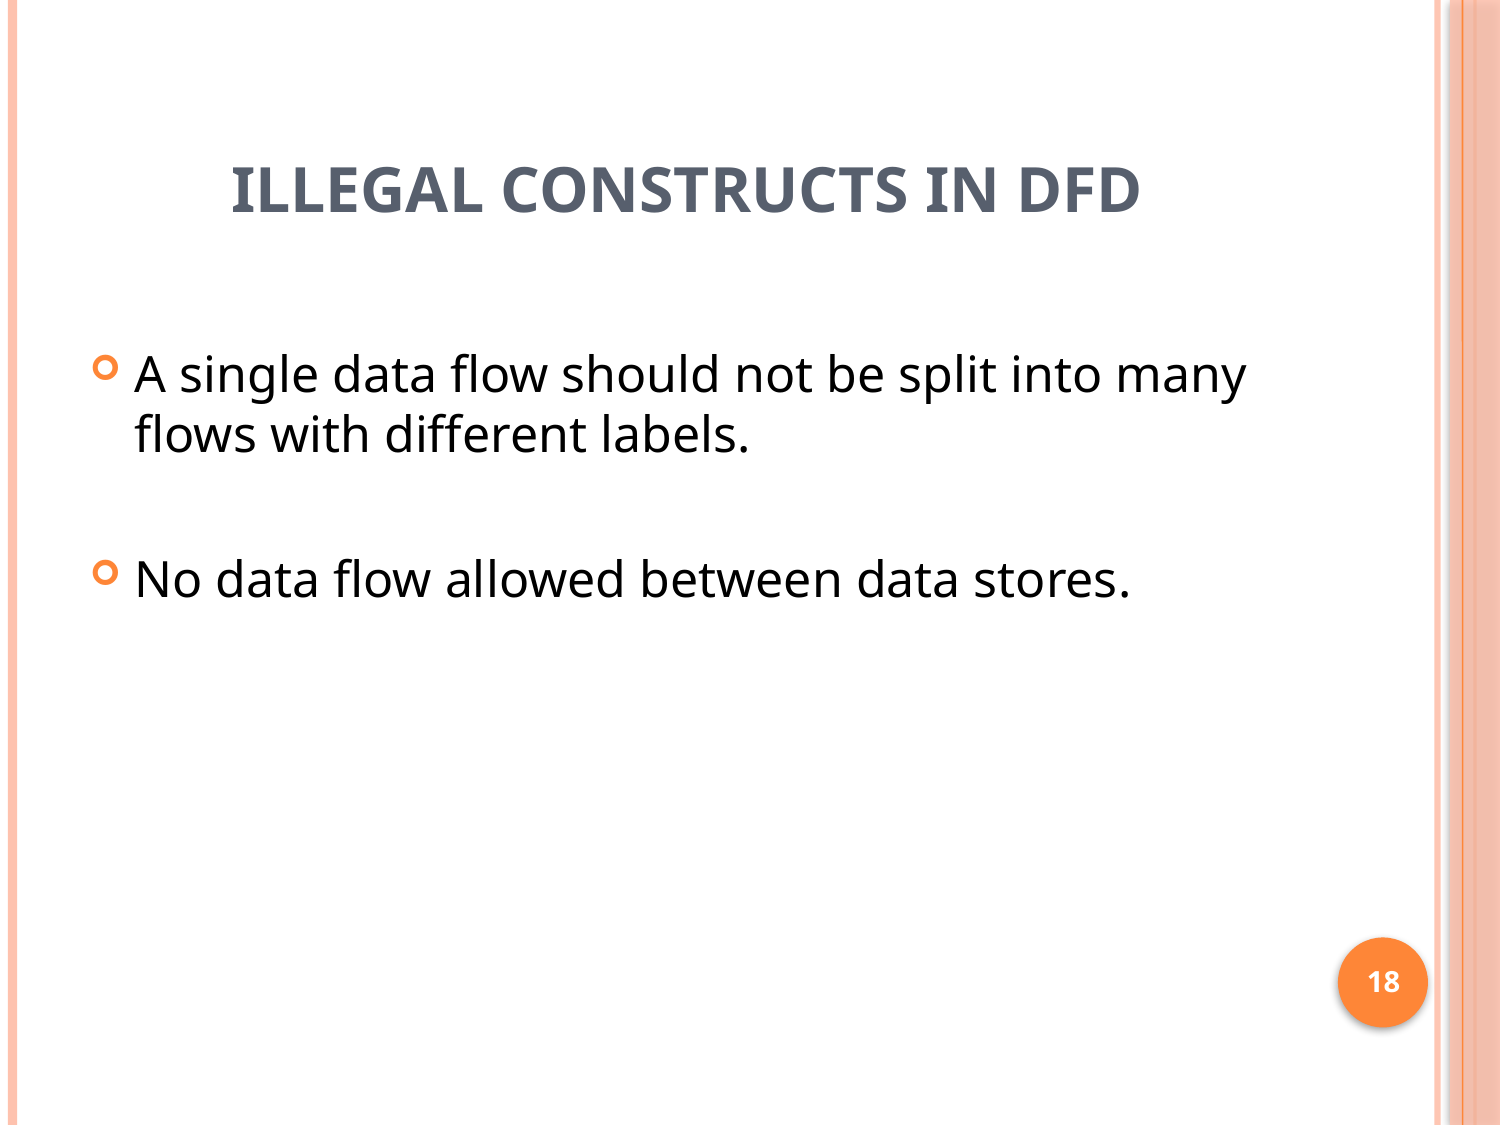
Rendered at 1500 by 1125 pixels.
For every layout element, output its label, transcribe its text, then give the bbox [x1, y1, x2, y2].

slide_number 18 [1333, 940, 1434, 1027]
title Illegal Constructs in DFD [75, 45, 1300, 233]
list A single data flow should not be split into many flows with different labels. No data flow allowed between data stores. [75, 262, 1300, 1062]
